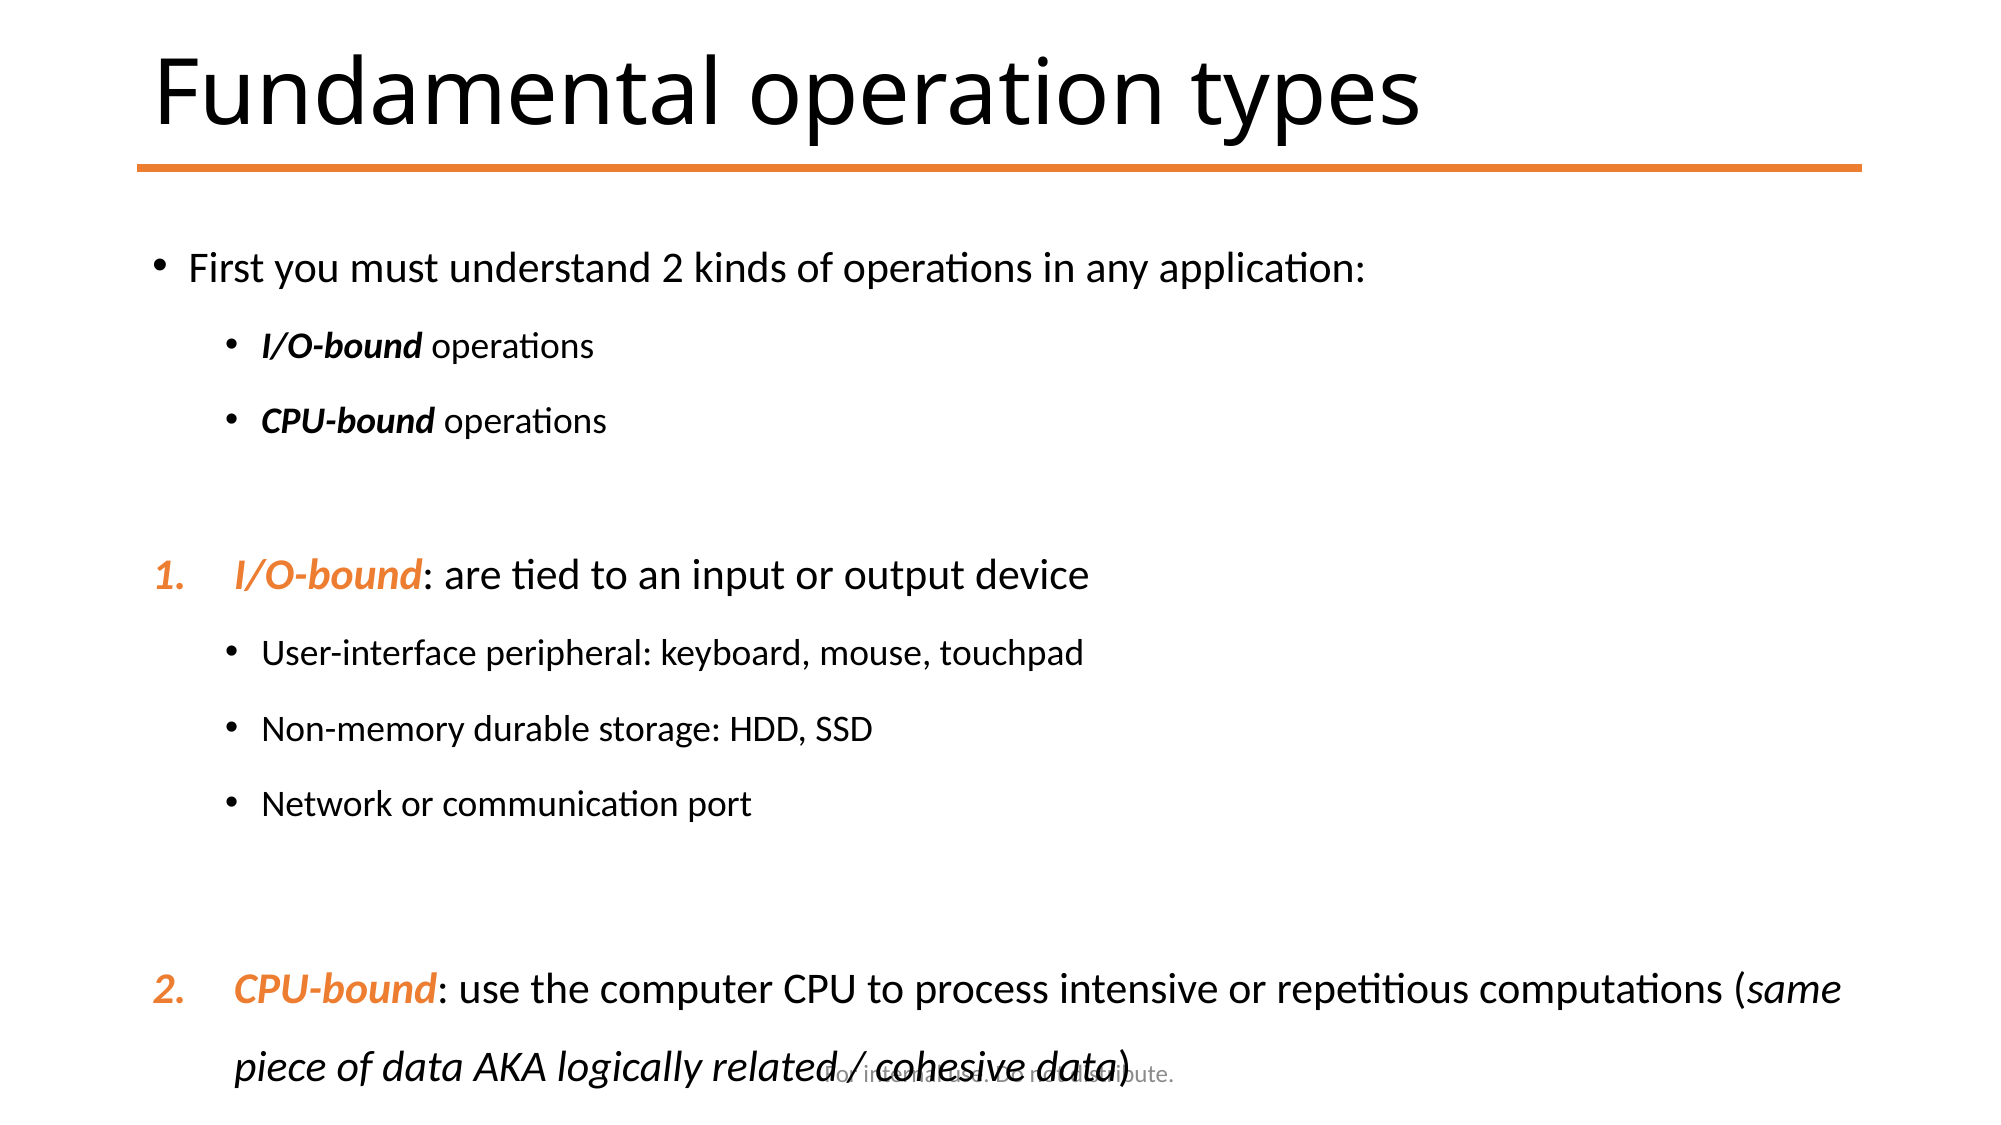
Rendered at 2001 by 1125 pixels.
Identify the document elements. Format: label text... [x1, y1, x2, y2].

list First you must understand 2 kinds of operations in any application: I/O-bound operations CPU-bound operations I/O-bound: are tied to an input or output device User-interface peripheral: keyboard, mouse, touchpad Non-memory durable storage: HDD, SSD Network or communication port CPU-bound: use the computer CPU to process intensive or repetitious computations (same piece of data AKA logically related / cohesive data) [137, 204, 1863, 1104]
title Fundamental operation types [137, 21, 1863, 168]
footer For internal use. Do not distribute. [662, 1042, 1338, 1103]
